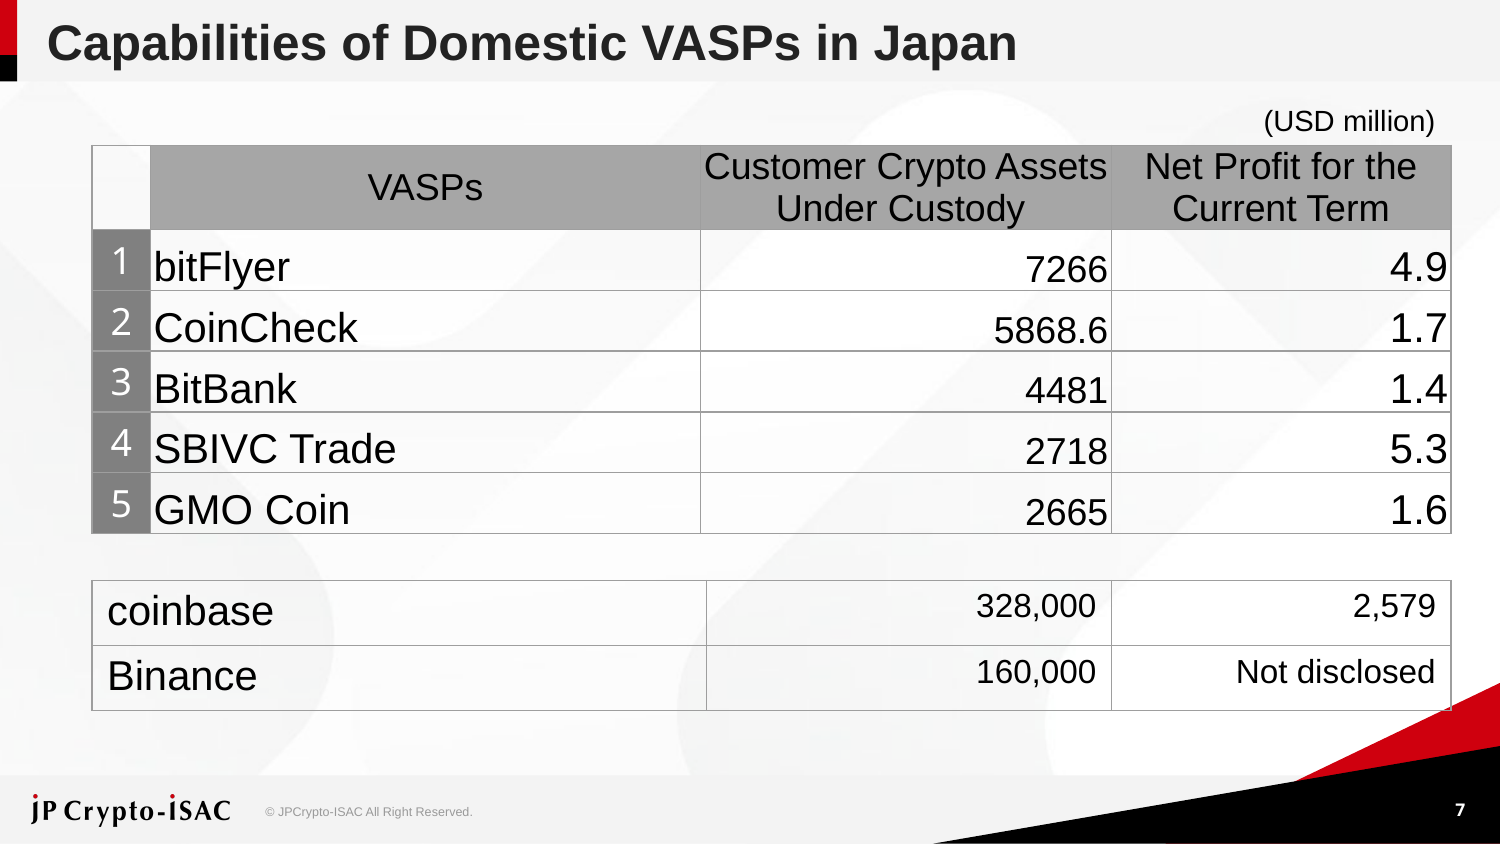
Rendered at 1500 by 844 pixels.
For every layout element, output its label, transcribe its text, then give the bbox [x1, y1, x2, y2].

table_cell SBIVC Trade [151, 413, 700, 472]
table_cell CoinCheck [151, 291, 700, 350]
table_cell 160,000 [707, 646, 1111, 710]
table_cell 5.3 [1112, 413, 1450, 472]
table_cell Binance [93, 646, 706, 710]
table_header 2,579 [1112, 581, 1450, 645]
table_cell 4481 [701, 352, 1111, 411]
table_cell bitFlyer [151, 230, 700, 290]
table_header coinbase [93, 581, 706, 645]
table_header VASPs [151, 146, 700, 229]
table_cell 3 [93, 352, 150, 411]
slide_number 7 [1390, 790, 1481, 831]
table_header Customer Crypto Assets Under Custody [701, 146, 1111, 229]
table_cell GMO Coin [151, 473, 700, 533]
table_cell 2 [93, 291, 150, 350]
table_header 328,000 [707, 581, 1111, 645]
title Capabilities of Domestic VASPs in Japan [17, 0, 1452, 82]
text_box (USD million) [1157, 94, 1481, 145]
table_cell Not disclosed [1112, 646, 1450, 710]
table_cell 1.7 [1112, 291, 1450, 350]
table_cell 2718 [701, 413, 1111, 472]
table_cell 5868.6 [701, 291, 1111, 350]
table_cell 2665 [701, 473, 1111, 533]
table_cell 1.4 [1112, 352, 1450, 411]
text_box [0, 82, 1500, 775]
table_cell 1.6 [1112, 473, 1450, 533]
table_header [93, 146, 150, 229]
picture [31, 794, 230, 827]
table_cell 4.9 [1112, 230, 1450, 290]
table_cell 4 [93, 413, 150, 472]
table_cell BitBank [151, 352, 700, 411]
table_cell 1 [93, 230, 150, 290]
table_cell 5 [93, 473, 150, 533]
table_header Net Profit for the Current Term [1112, 146, 1450, 229]
table_cell 7266 [701, 230, 1111, 290]
